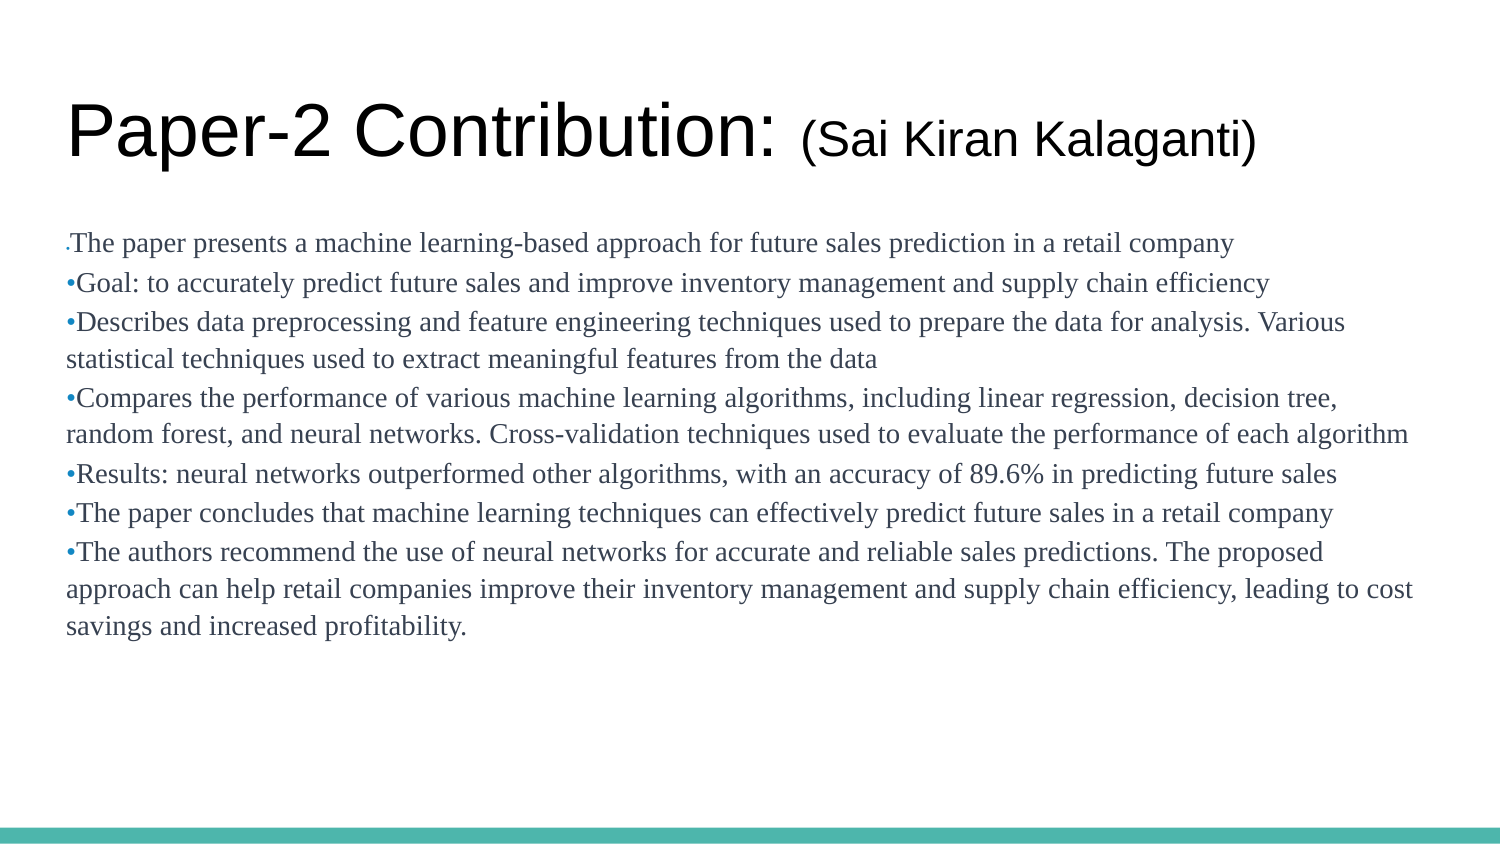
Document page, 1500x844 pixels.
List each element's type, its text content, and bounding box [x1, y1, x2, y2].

title Paper-2 Contribution: (Sai Kiran Kalaganti) [51, 72, 1449, 189]
list •The paper presents a machine learning-based approach for future sales prediction in a retail company •Goal: to accurately predict future sales and improve inventory management and supply chain efficiency •Describes data preprocessing and feature engineering techniques used to prepare the data for analysis. Various statistical techniques used to extract meaningful features from the data •Compares the performance of various machine learning algorithms, including linear regression, decision tree, random forest, and neural networks. Cross-validation techniques used to evaluate the performance of each algorithm •Results: neural networks outperformed other algorithms, with an accuracy of 89.6% in predicting future sales •The paper concludes that machine learning techniques can effectively predict future sales in a retail company •The authors recommend the use of neural networks for accurate and reliable sales predictions. The proposed approach can help retail companies improve their inventory management and supply chain efficiency, leading to cost savings and increased profitability. [51, 207, 1449, 750]
